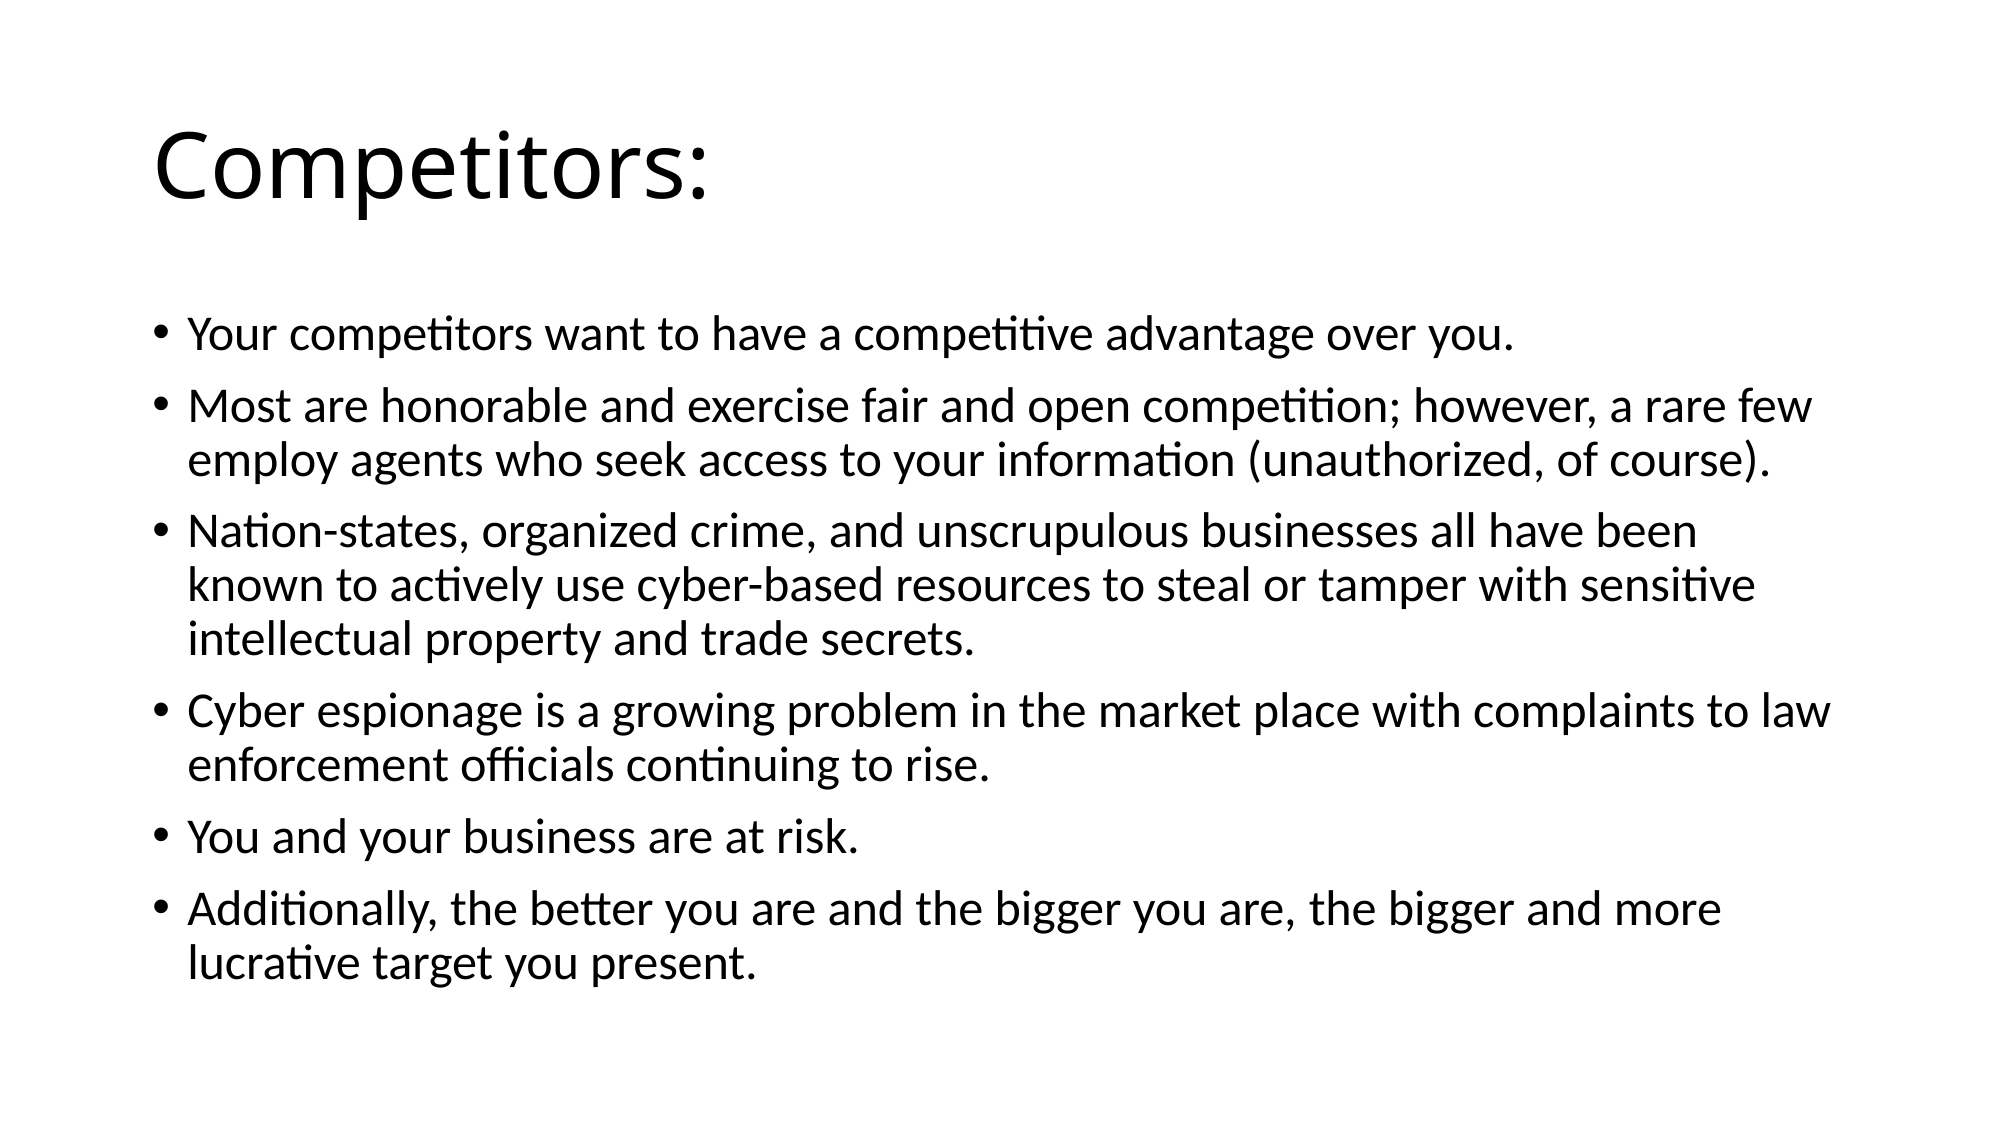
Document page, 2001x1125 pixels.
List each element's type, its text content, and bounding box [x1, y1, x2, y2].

title Competitors: [137, 59, 1863, 278]
list Your competitors want to have a competitive advantage over you. Most are honorable and exercise fair and open competition; however, a rare few employ agents who seek access to your information (unauthorized, of course). Nation-states, organized crime, and unscrupulous businesses all have been known to actively use cyber-based resources to steal or tamper with sensitive intellectual property and trade secrets. Cyber espionage is a growing problem in the market place with complaints to law enforcement officials continuing to rise. You and your business are at risk. Additionally, the better you are and the bigger you are, the bigger and more lucrative target you present. [137, 299, 1863, 1014]
